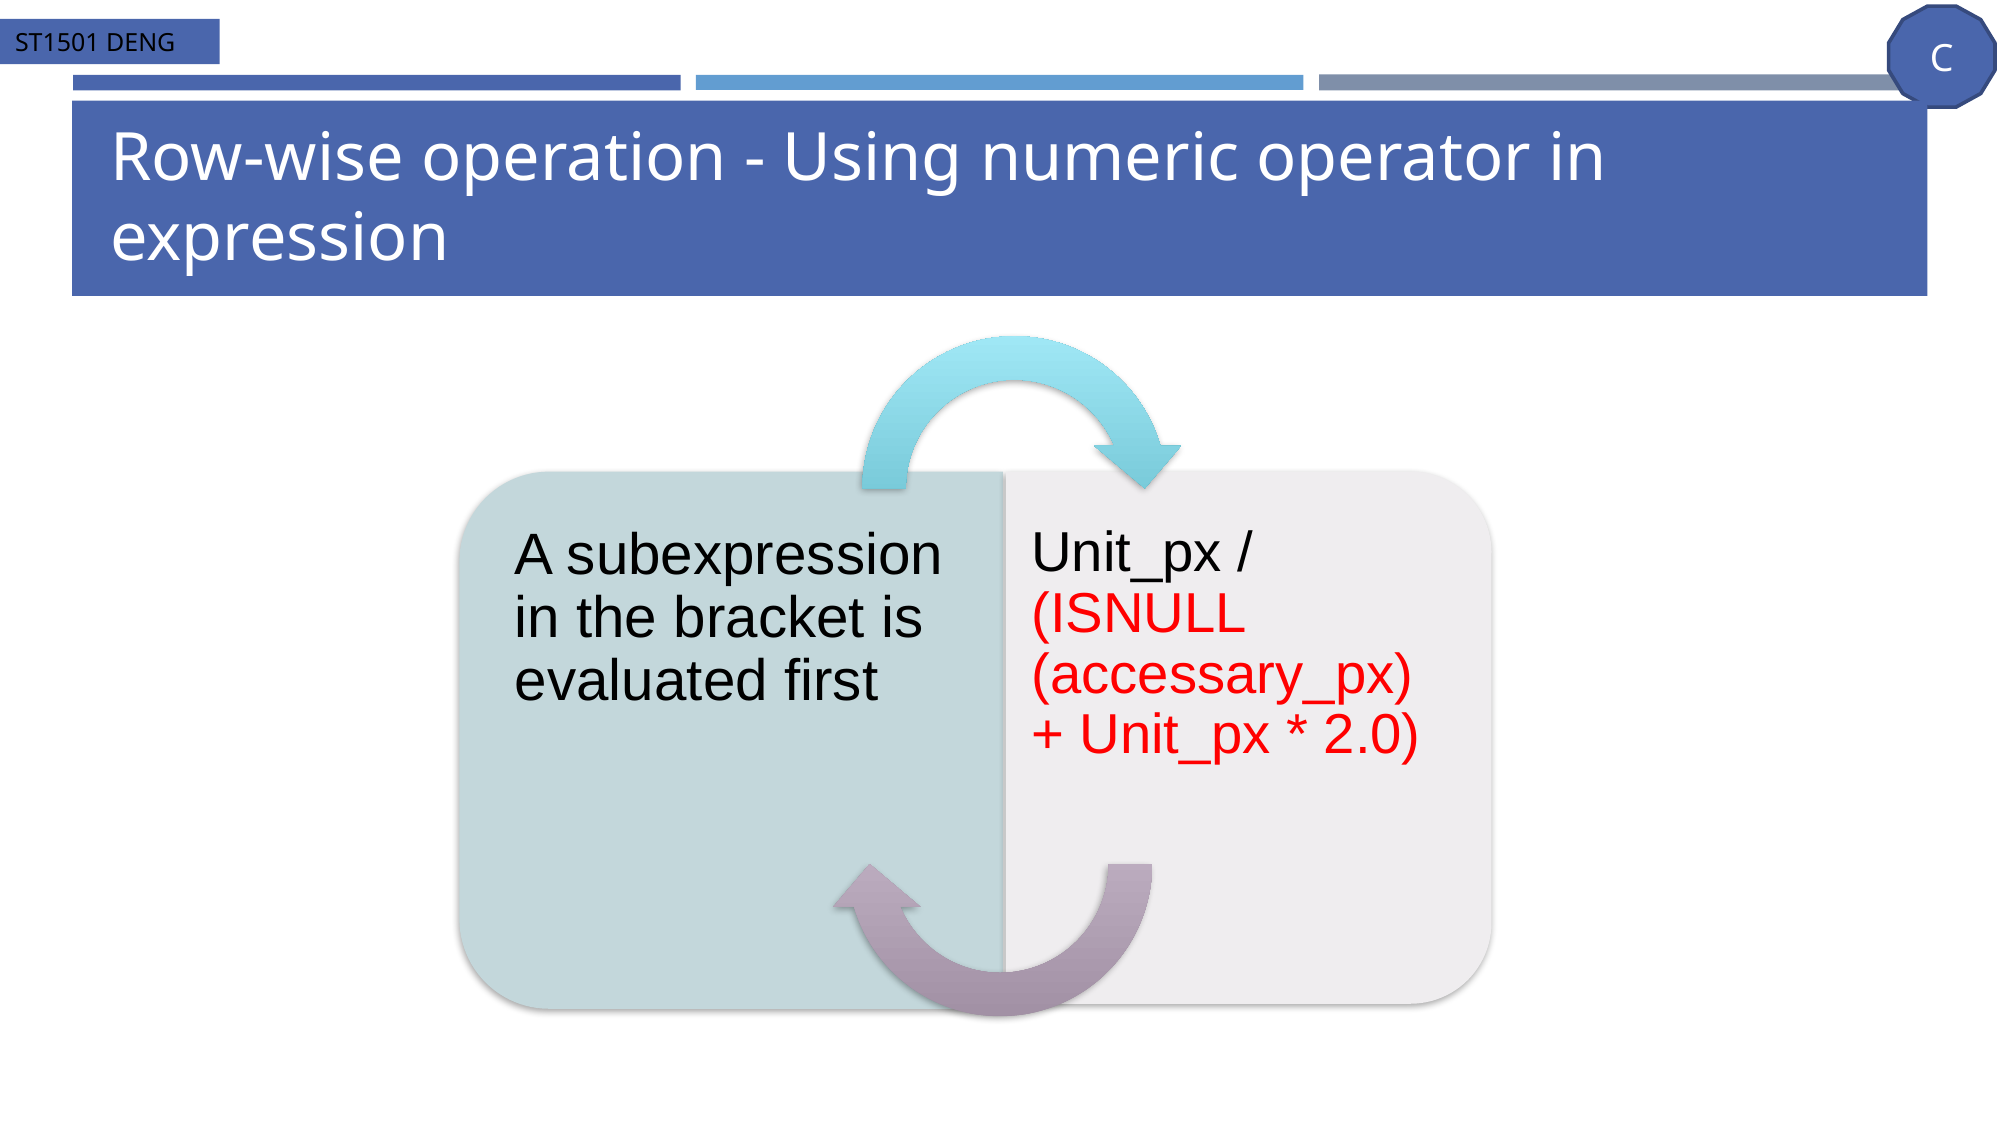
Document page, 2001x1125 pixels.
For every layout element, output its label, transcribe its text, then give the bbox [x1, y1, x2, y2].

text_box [296, 314, 1704, 1125]
title Row-wise operation - Using numeric operator in expression [95, 115, 1905, 282]
